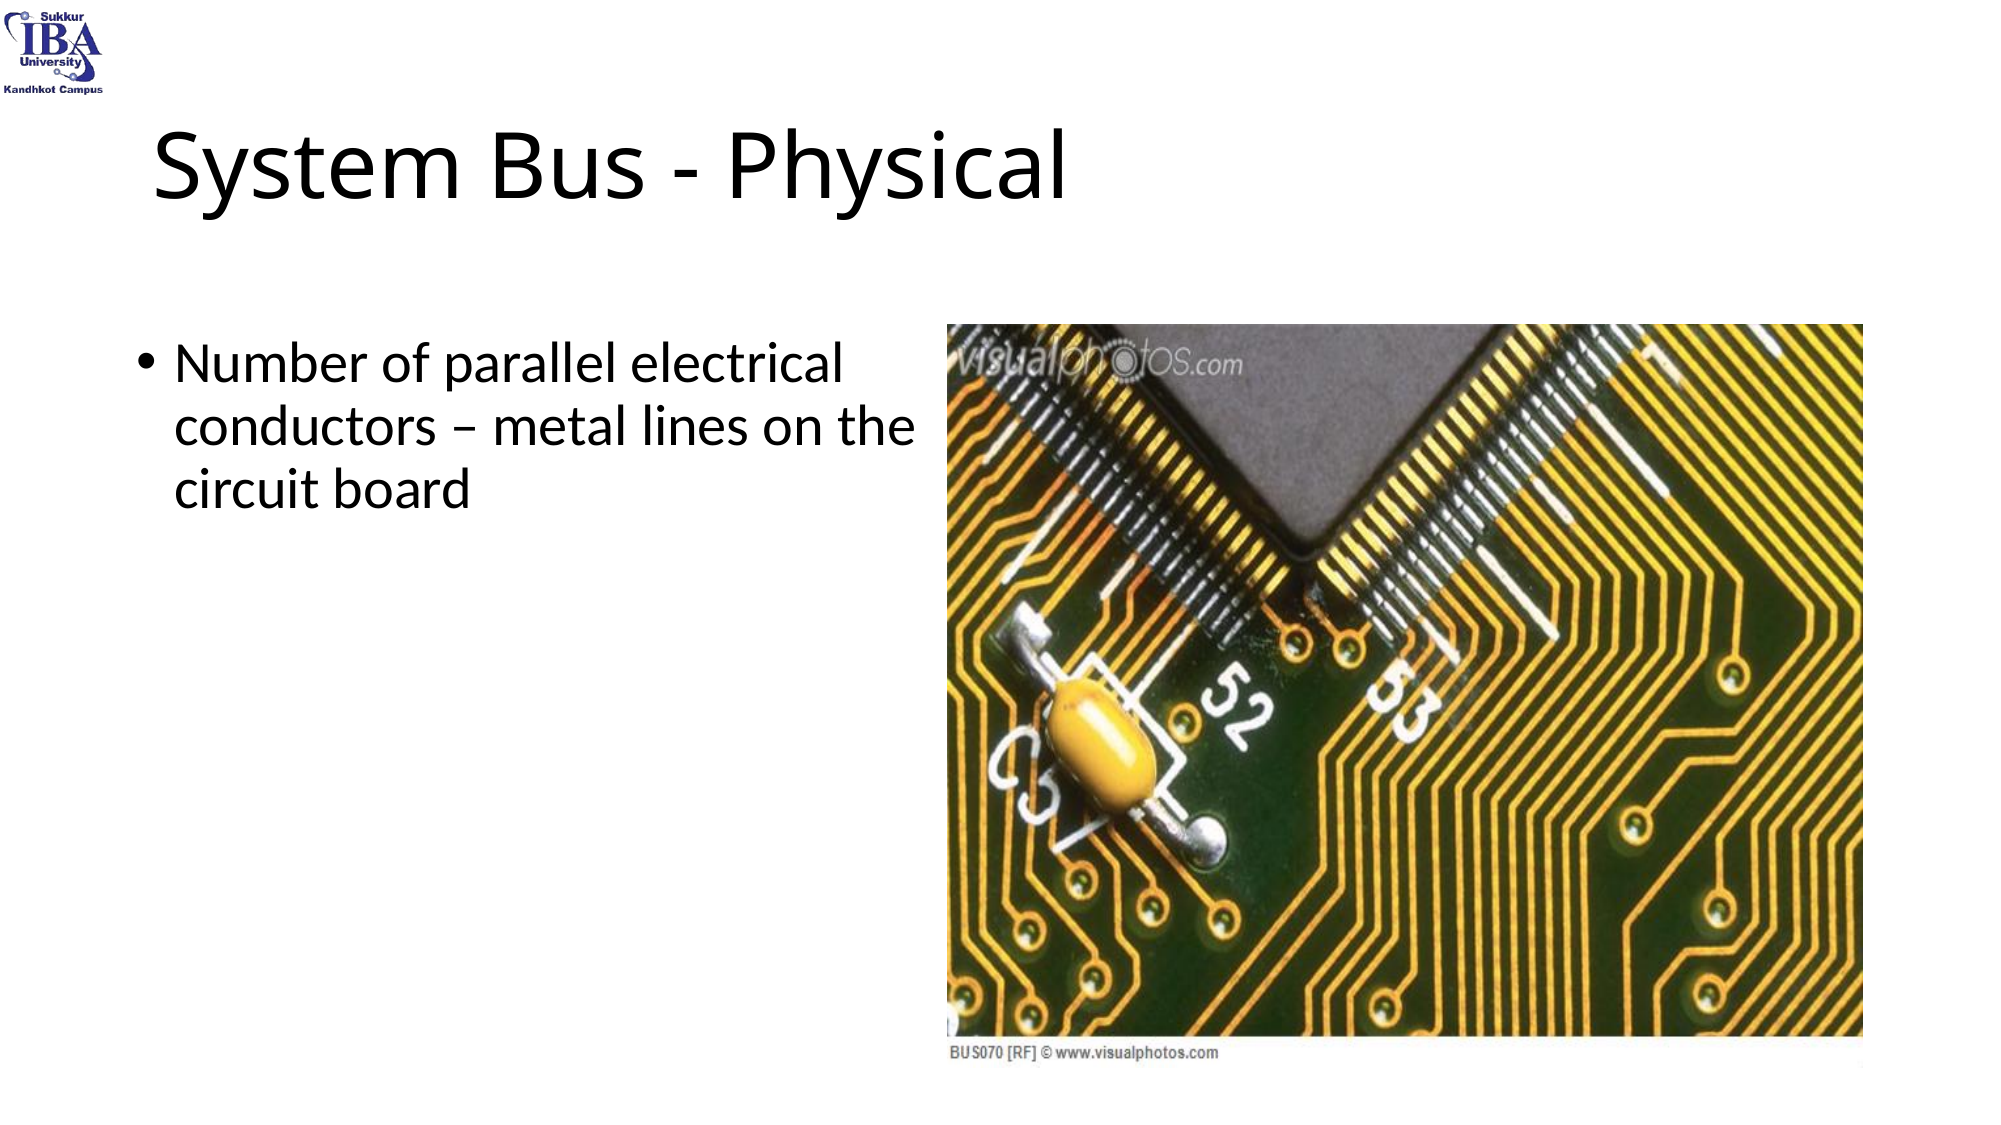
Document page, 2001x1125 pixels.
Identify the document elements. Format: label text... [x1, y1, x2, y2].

picture [0, 0, 106, 106]
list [947, 324, 1863, 1068]
title System Bus - Physical [137, 59, 1863, 278]
list Number of parallel electrical conductors – metal lines on the circuit board [121, 324, 947, 1005]
